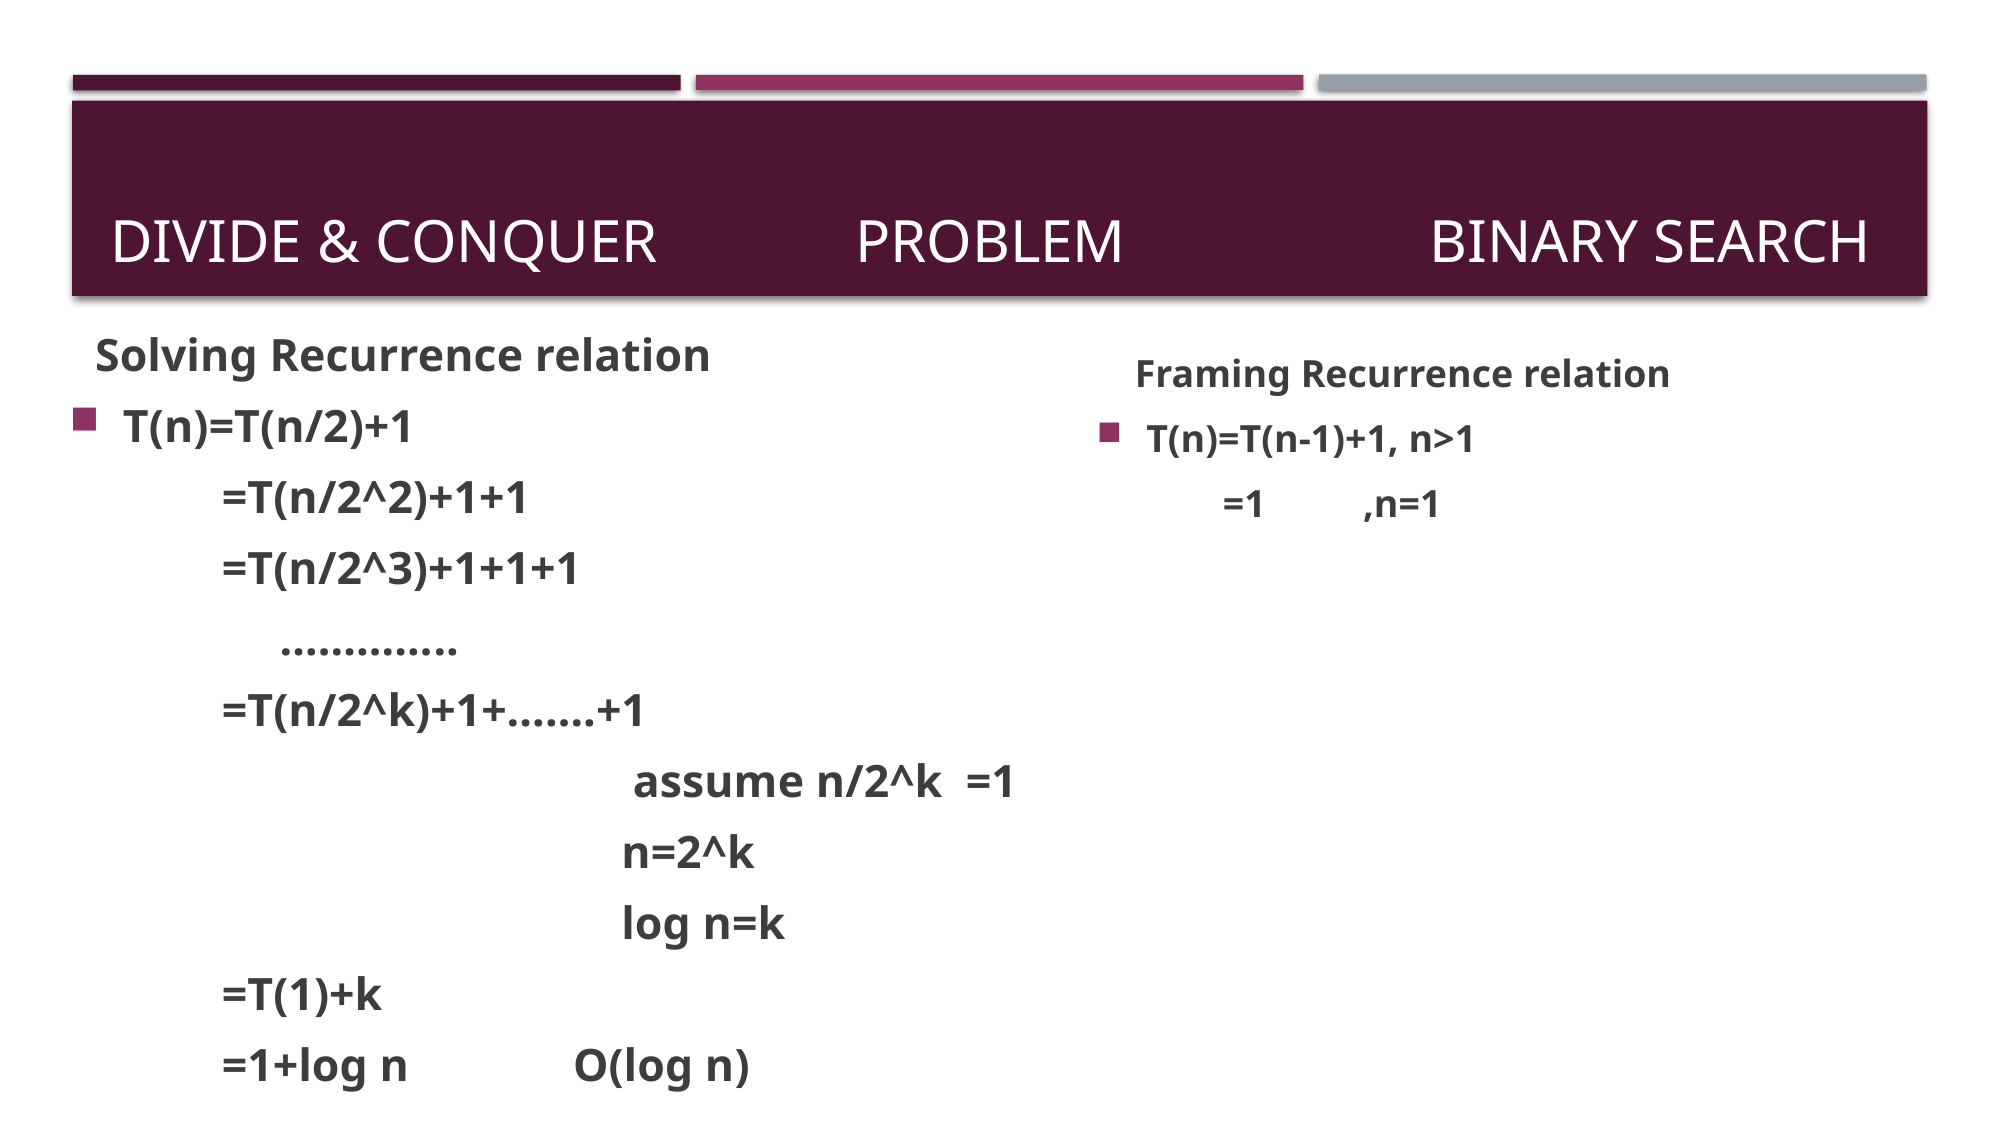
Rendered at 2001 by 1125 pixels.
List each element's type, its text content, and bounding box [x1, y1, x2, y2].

text_box Framing Recurrence relation T(n)=T(n-1)+1, n>1 =1 ,n=1 [1081, 342, 1967, 844]
title Divide & conquer problem Binary search [95, 115, 1905, 282]
list Solving Recurrence relation T(n)=T(n/2)+1 =T(n/2^2)+1+1 =T(n/2^3)+1+1+1 ………….. =T(n/2^k)+1+…….+1 assume n/2^k =1 n=2^k log n=k =T(1)+k =1+log n O(log n) [54, 319, 1043, 1107]
